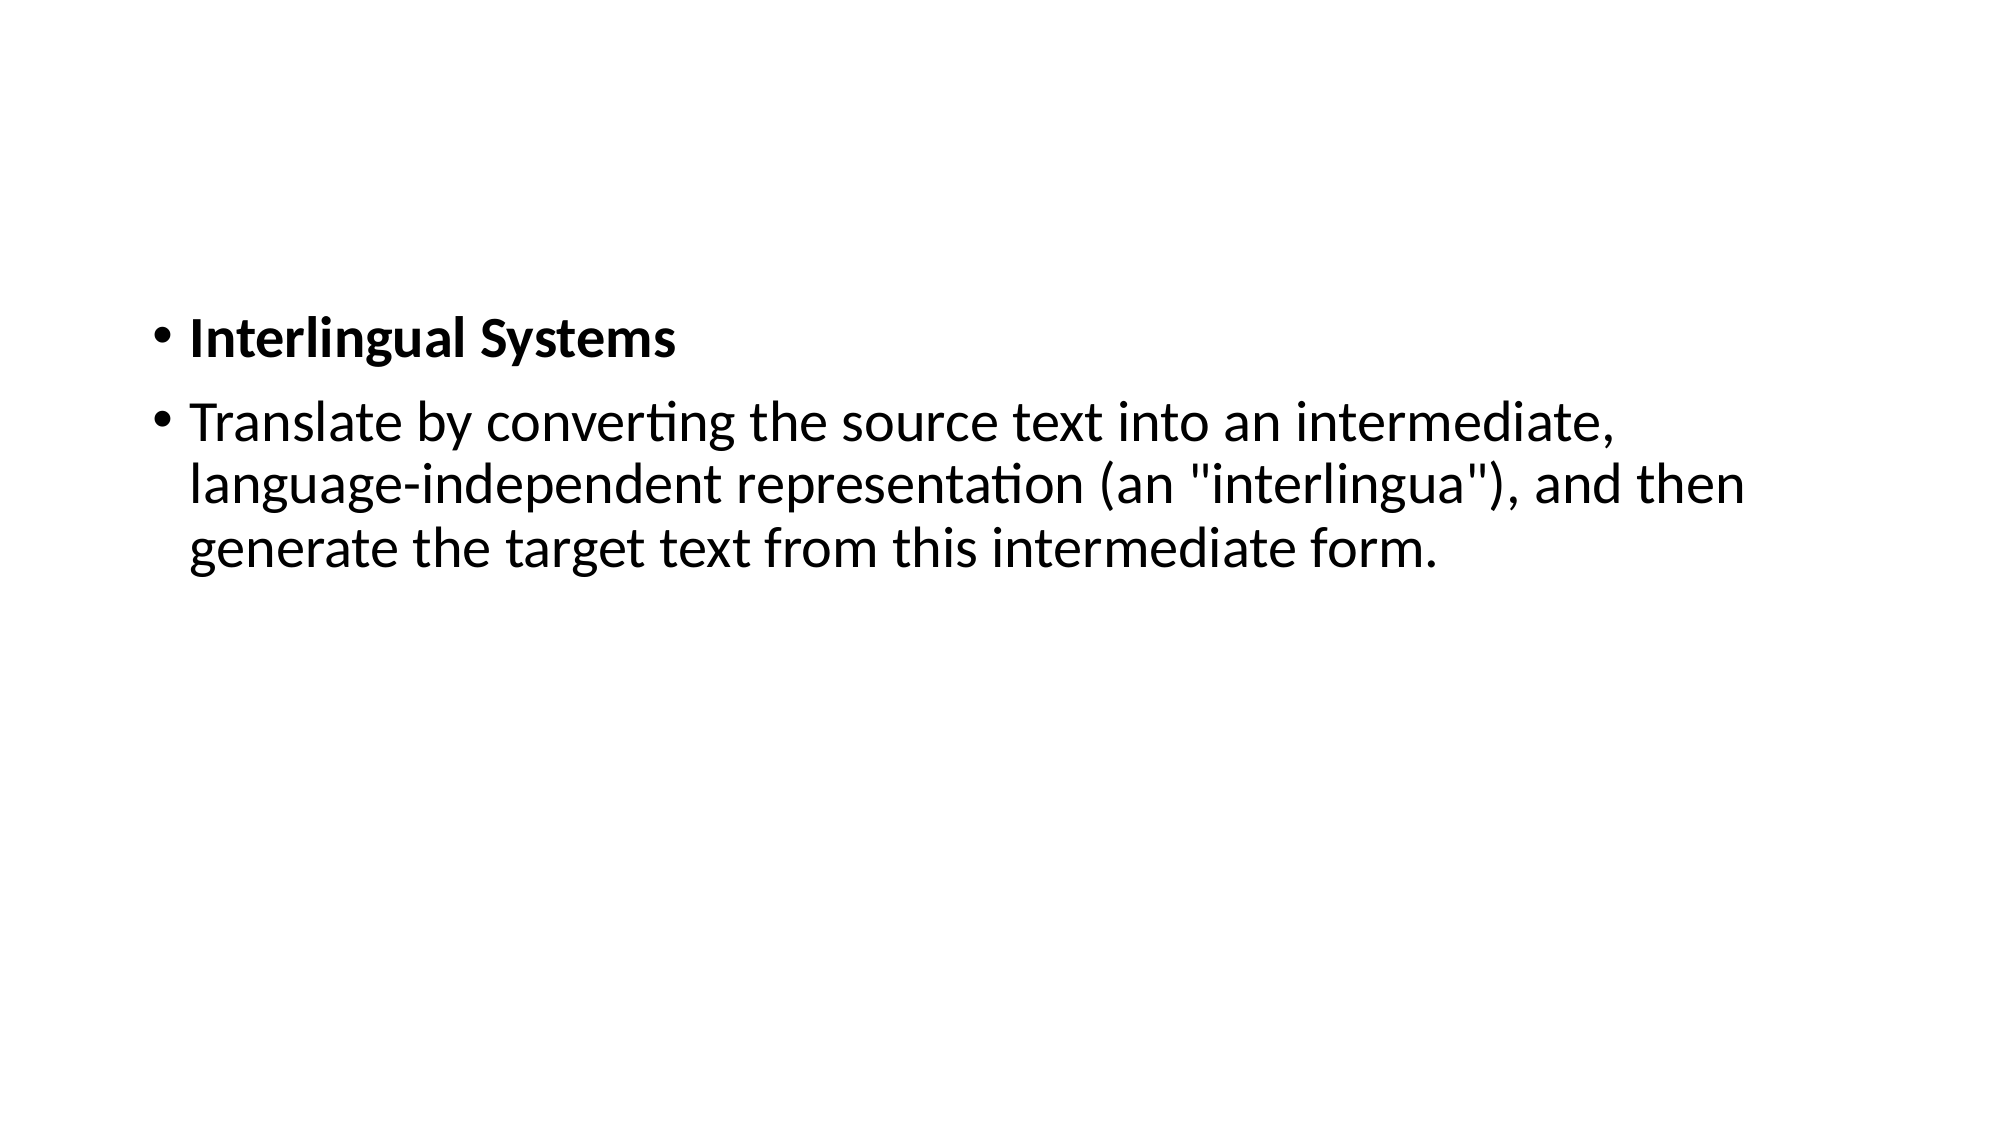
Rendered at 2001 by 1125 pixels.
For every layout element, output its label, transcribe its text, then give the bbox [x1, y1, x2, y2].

list Interlingual Systems Translate by converting the source text into an intermediate, language-independent representation (an "interlingua"), and then generate the target text from this intermediate form. [137, 299, 1863, 1014]
